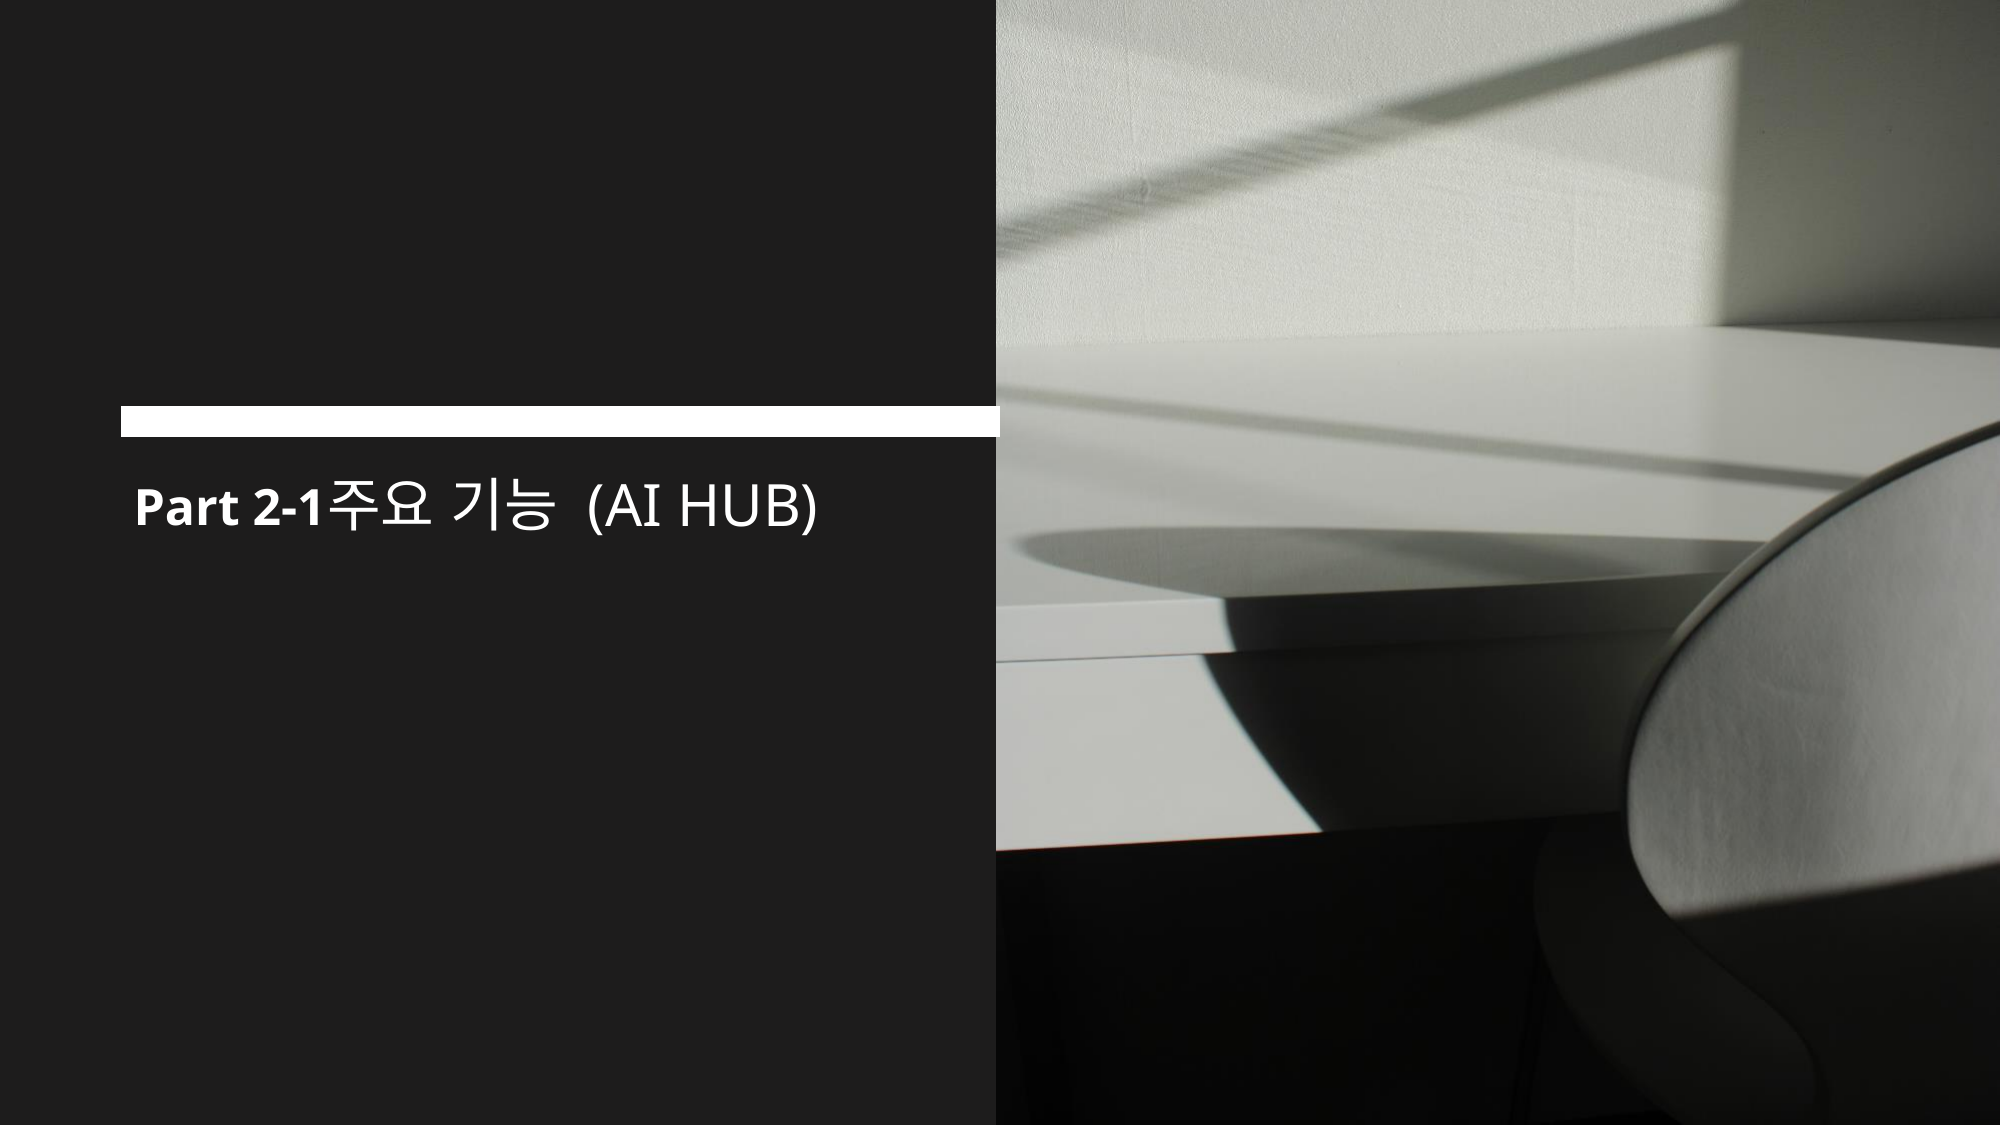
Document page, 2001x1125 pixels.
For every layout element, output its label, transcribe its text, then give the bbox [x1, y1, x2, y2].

text_box 주요 기능 (AI HUB) [312, 460, 834, 545]
text_box Part 2-1 [118, 467, 312, 543]
picture [996, 0, 2000, 1125]
